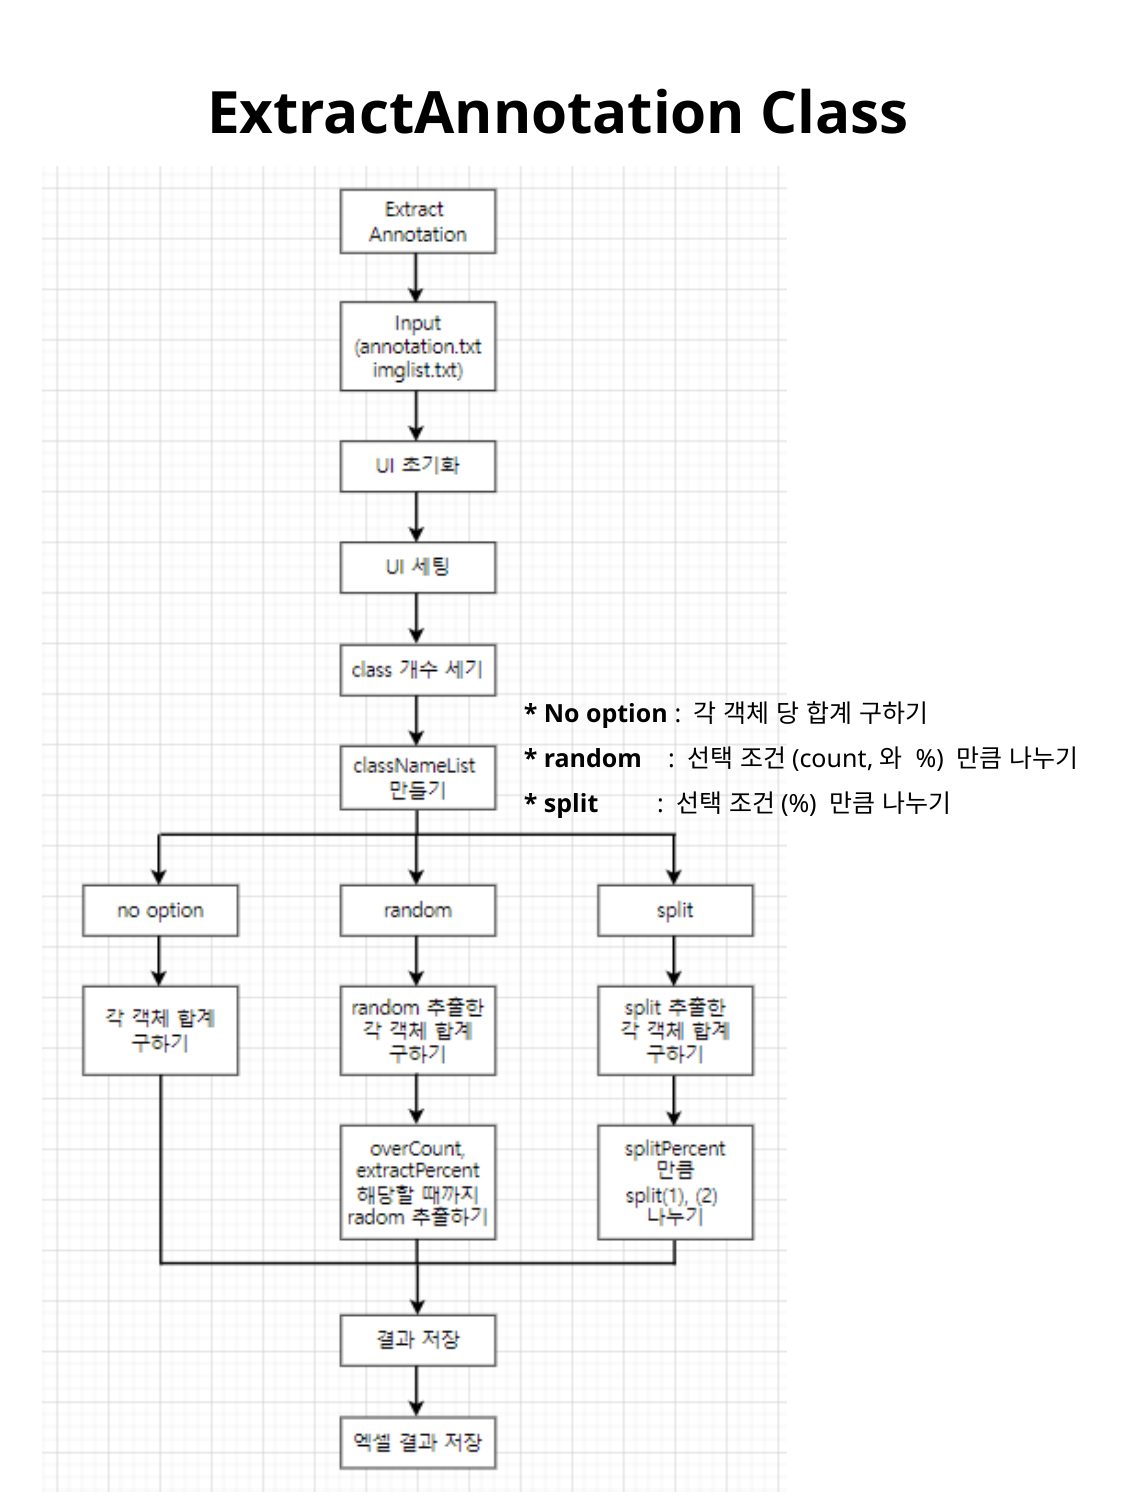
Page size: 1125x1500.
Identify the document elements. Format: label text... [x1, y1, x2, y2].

text_box ExtractAnnotation Class [192, 67, 924, 153]
text_box * No option : 각 객체 당 합계 구하기 * random : 선택 조건(count,와 %) 만큼 나누기 * split : 선택 조건(%) 만큼 나누기 [793, 674, 1094, 825]
picture [42, 165, 788, 1492]
